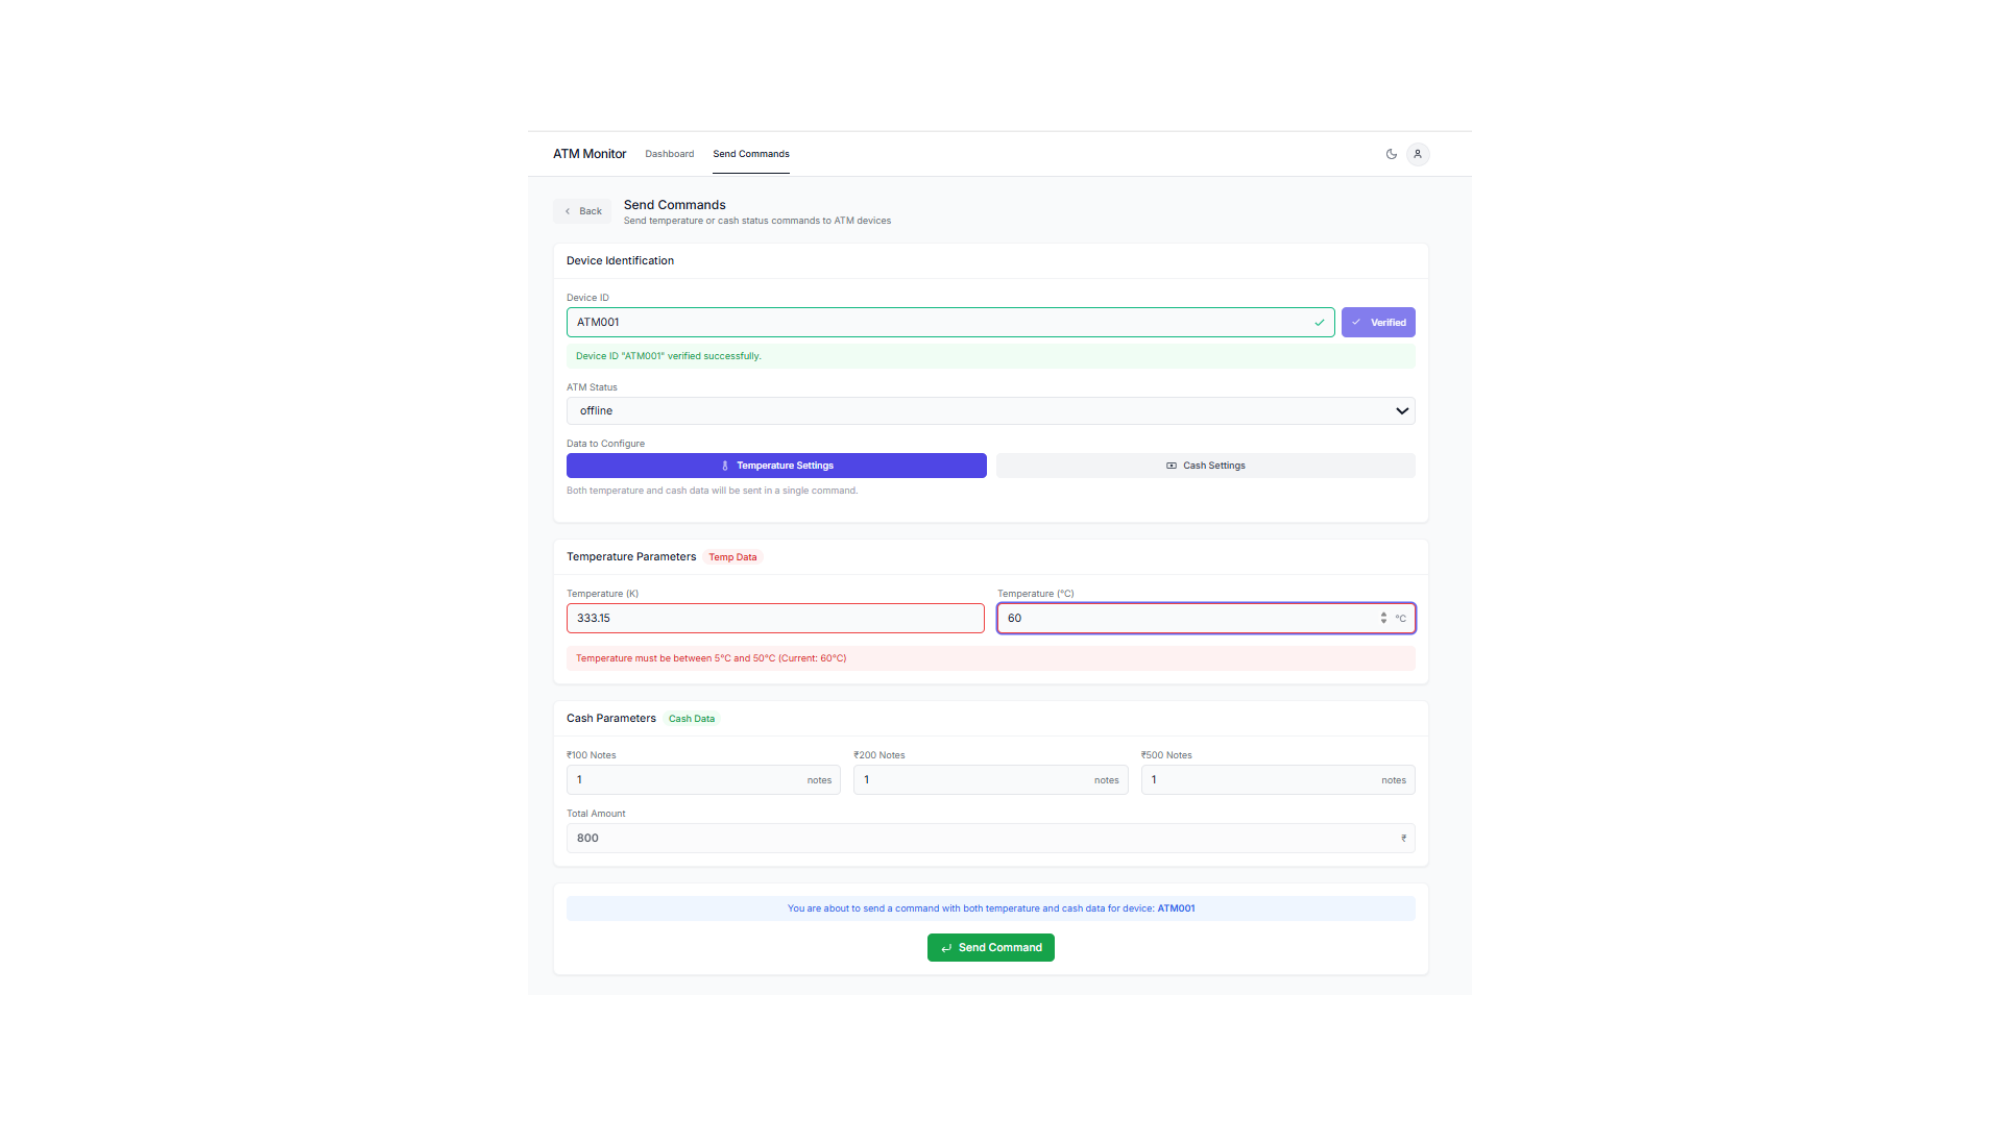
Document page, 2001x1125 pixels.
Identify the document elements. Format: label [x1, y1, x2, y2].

picture [528, 129, 1472, 996]
